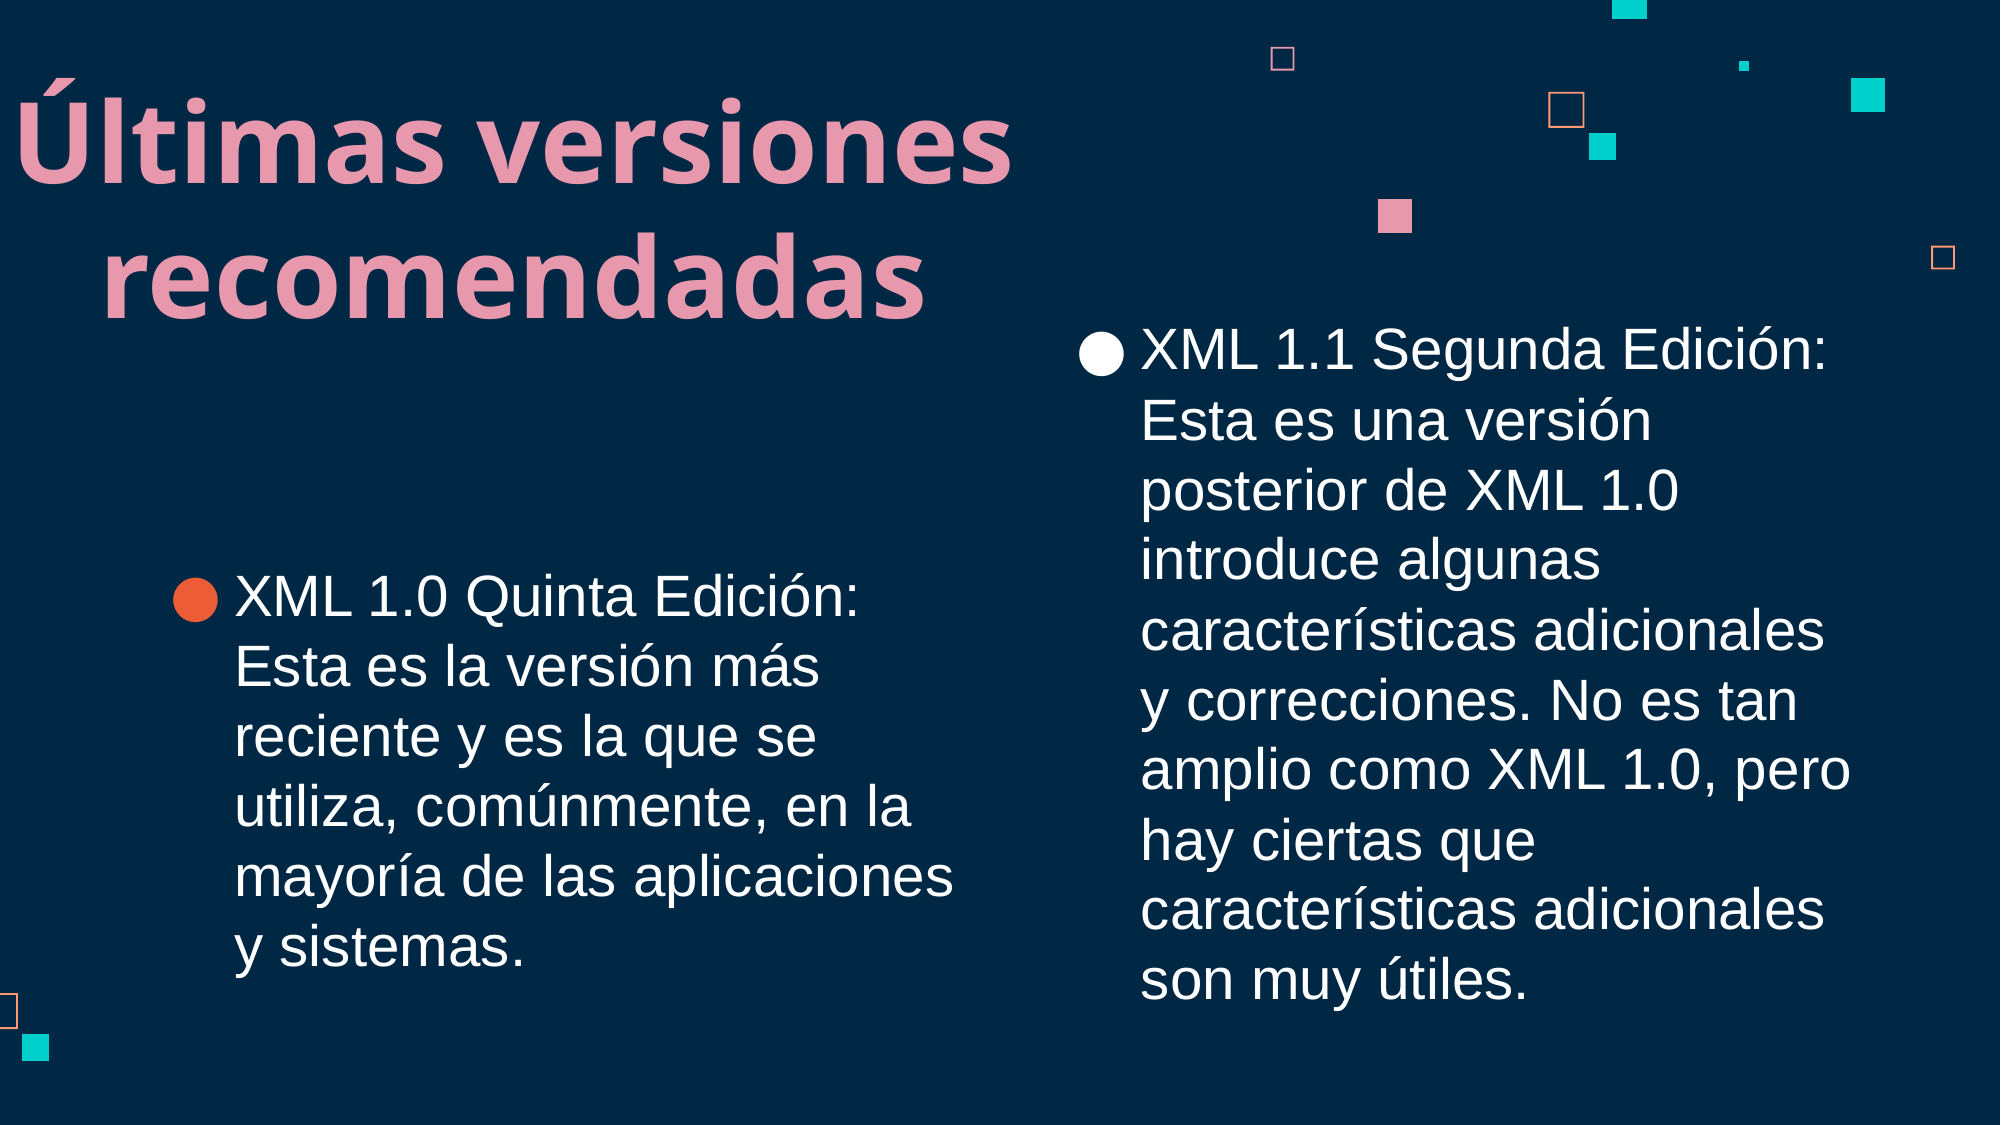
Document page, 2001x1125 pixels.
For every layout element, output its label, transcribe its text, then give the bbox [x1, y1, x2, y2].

title Últimas versiones recomendadas [0, 105, 1101, 357]
list XML 1.1 Segunda Edición: Esta es una versión posterior de XML 1.0 introduce algunas características adicionales y correcciones. No es tan amplio como XML 1.0, pero hay ciertas que características adicionales son muy útiles. [1025, 296, 1881, 1125]
list XML 1.0 Quinta Edición: Esta es la versión más reciente y es la que se utiliza, comúnmente, en la mayoría de las aplicaciones y sistemas. [119, 543, 975, 1039]
